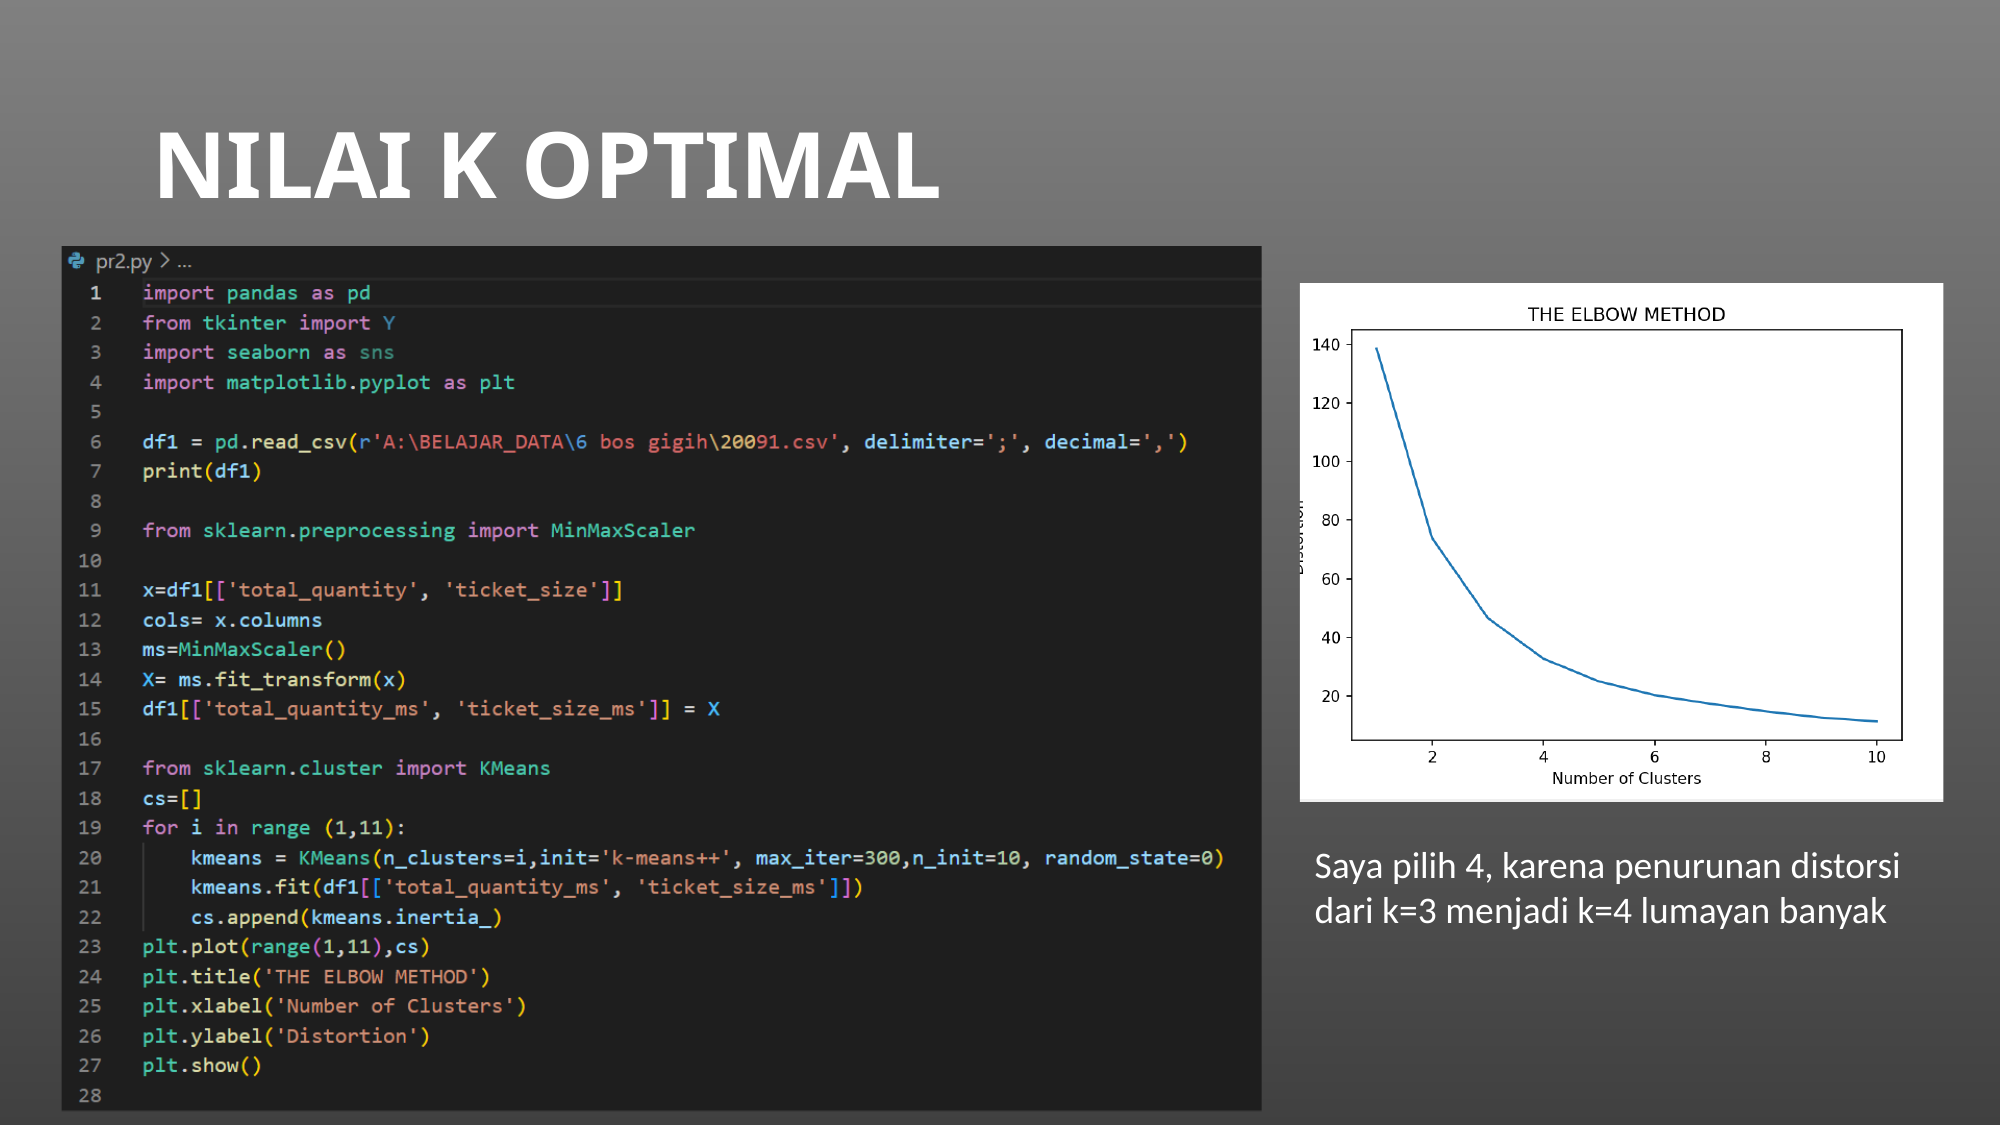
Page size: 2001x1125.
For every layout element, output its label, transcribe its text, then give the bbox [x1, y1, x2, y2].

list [1299, 283, 1944, 802]
title NILAI K OPTIMAL [137, 59, 1863, 278]
text_box Saya pilih 4, karena penurunan distorsi dari k=3 menjadi k=4 lumayan banyak [1299, 833, 1962, 938]
picture [61, 246, 1262, 1112]
